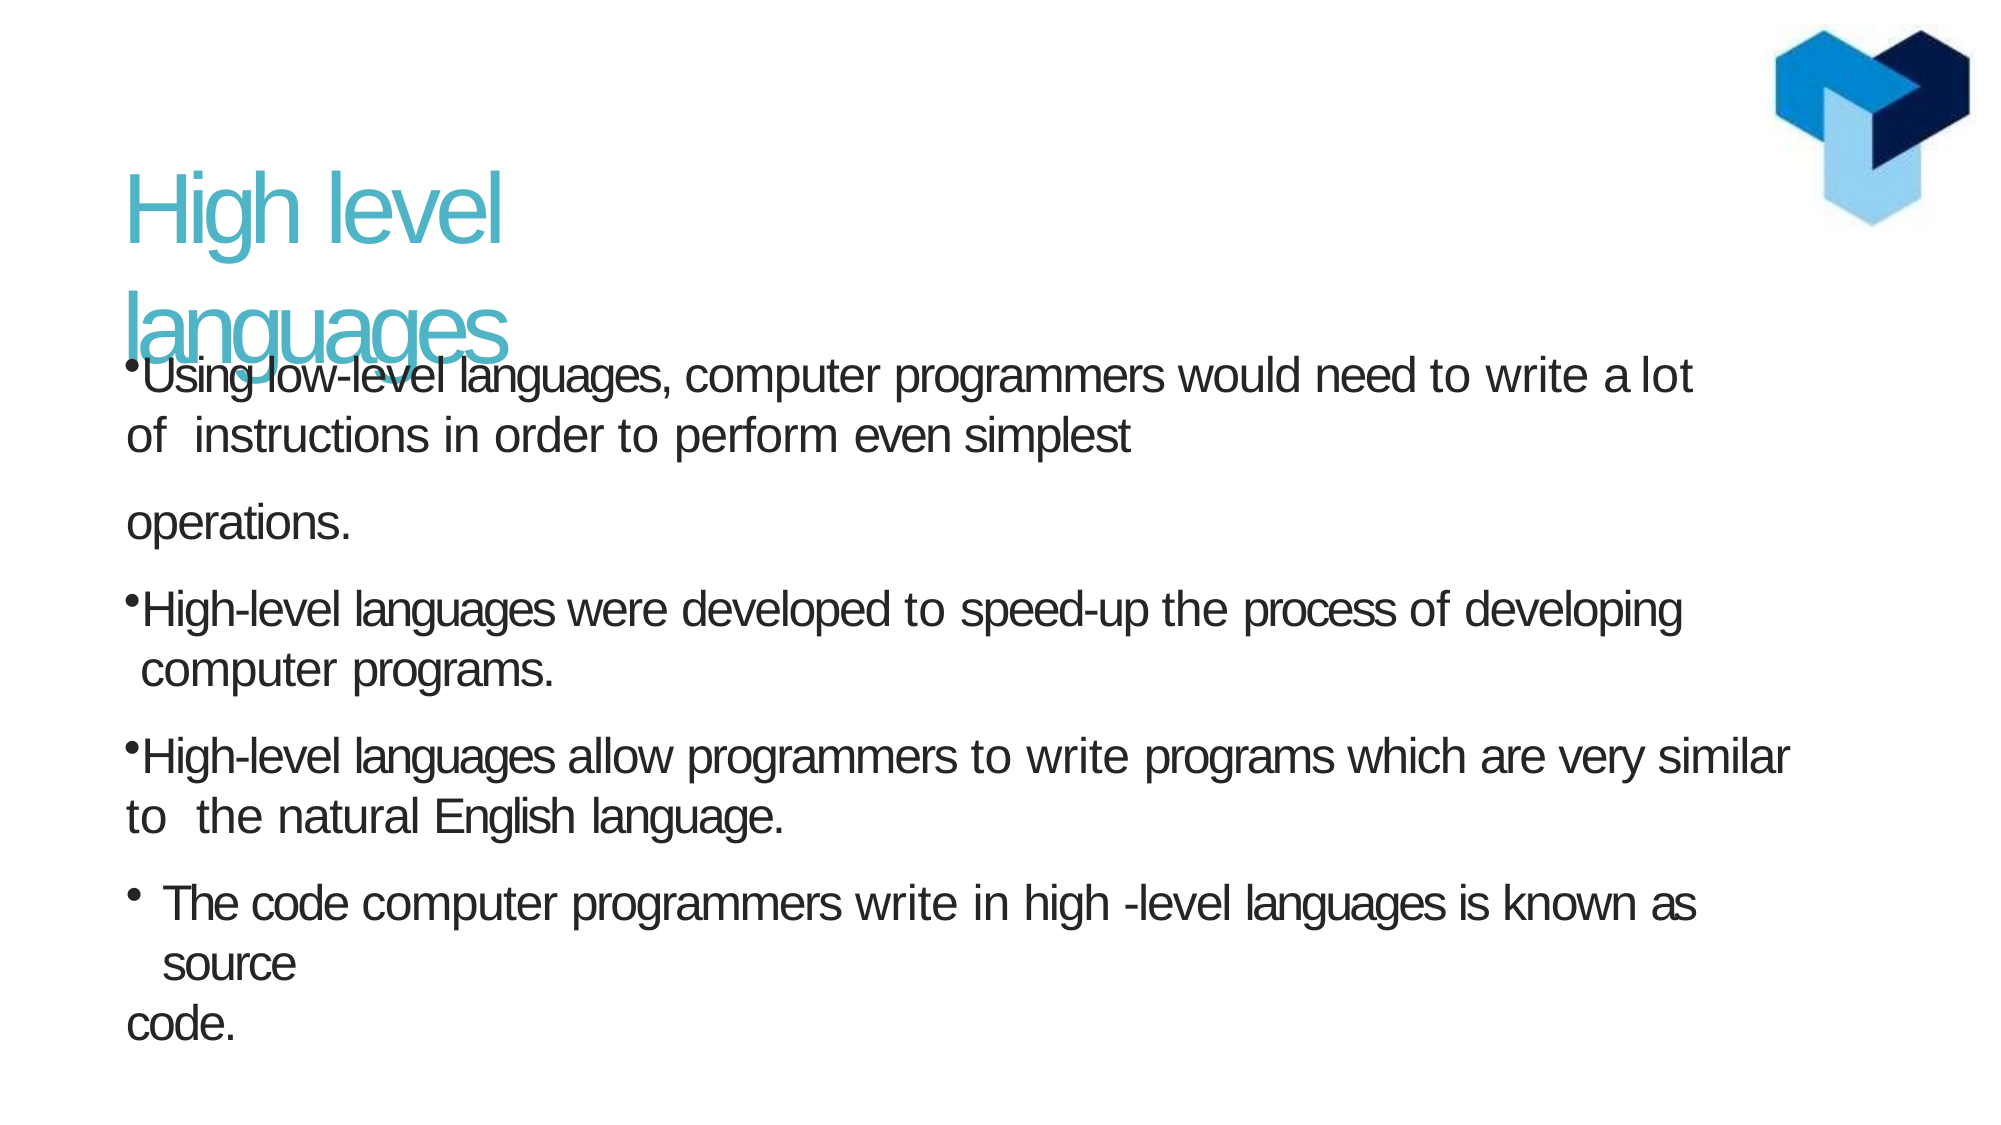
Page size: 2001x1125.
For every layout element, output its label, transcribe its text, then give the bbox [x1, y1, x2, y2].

picture [1762, 23, 1978, 233]
title High level languages [120, 141, 894, 384]
text_box Using low-level languages, computer programmers would need to write a lot of instructions in order to perform even simplest operations. High-level languages were developed to speed-up the process of developing computer programs. High-level languages allow programmers to write programs which are very similar to the natural English language. The code computer programmers write in high -level languages is known as source code. [123, 339, 1845, 1051]
